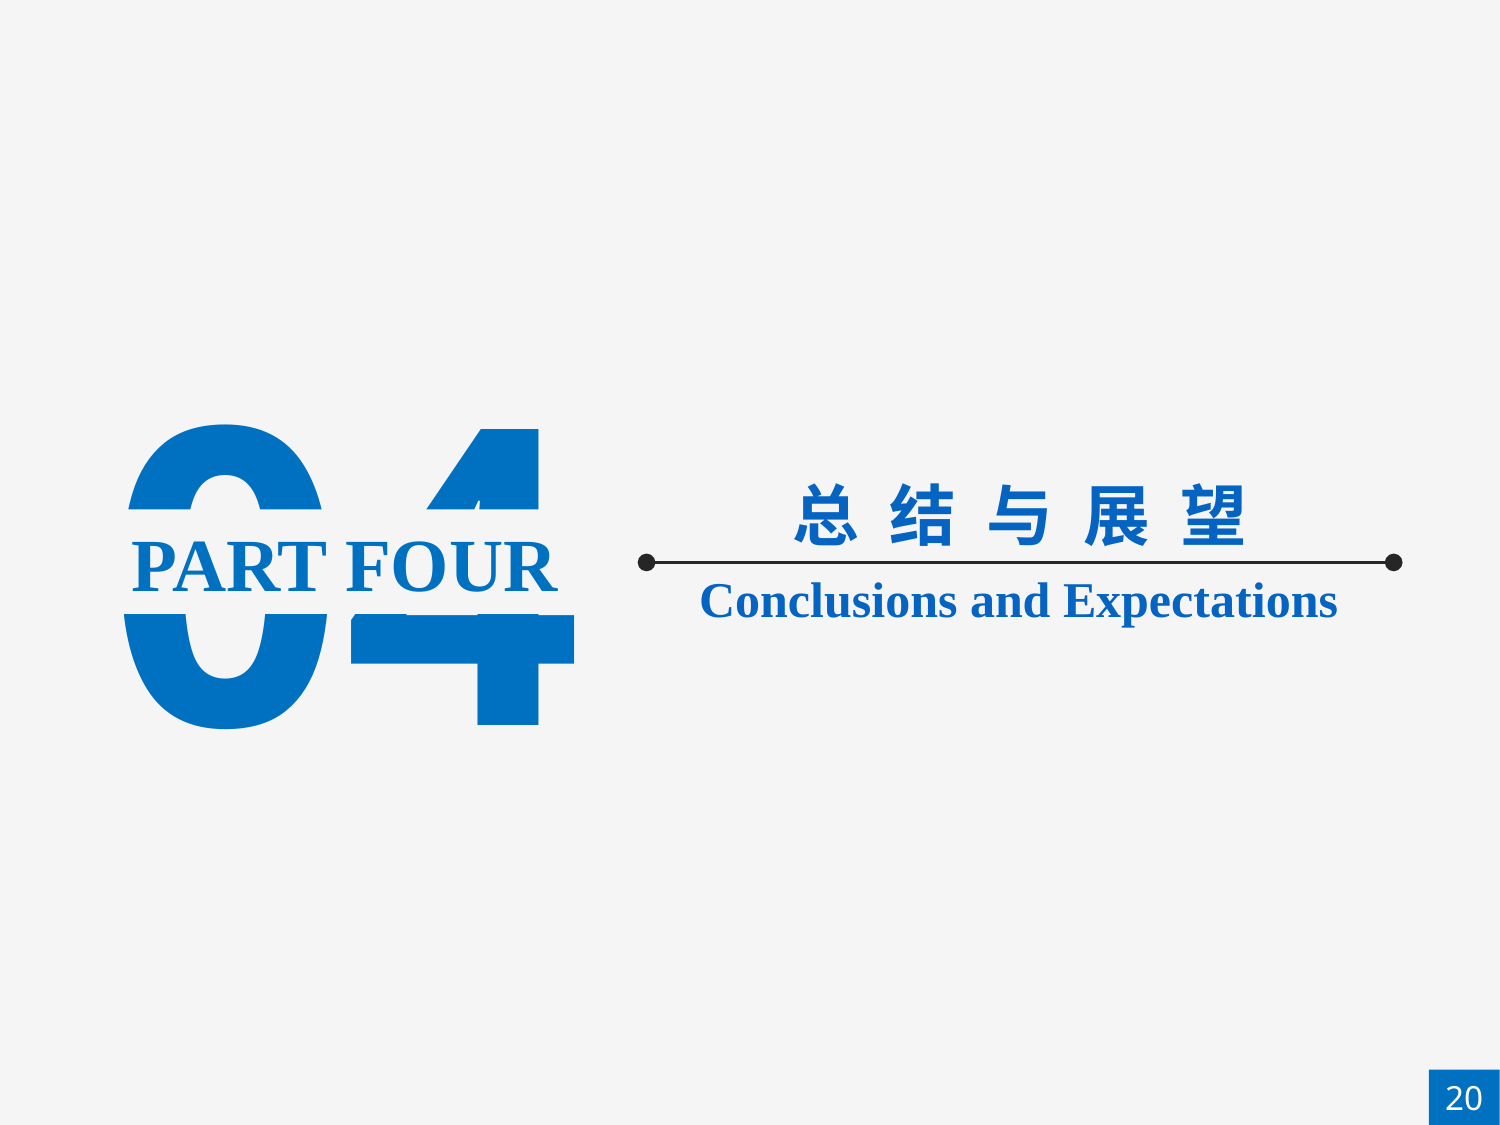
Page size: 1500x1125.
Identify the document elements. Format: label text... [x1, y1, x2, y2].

text_box 总 结 与 展 望 [637, 466, 1403, 552]
text_box Conclusions and Expectations [637, 579, 1400, 636]
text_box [199, 1069, 1500, 1125]
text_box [637, 553, 1403, 572]
text_box 04 [0, 303, 690, 816]
text_box PART FOUR [79, 509, 610, 614]
